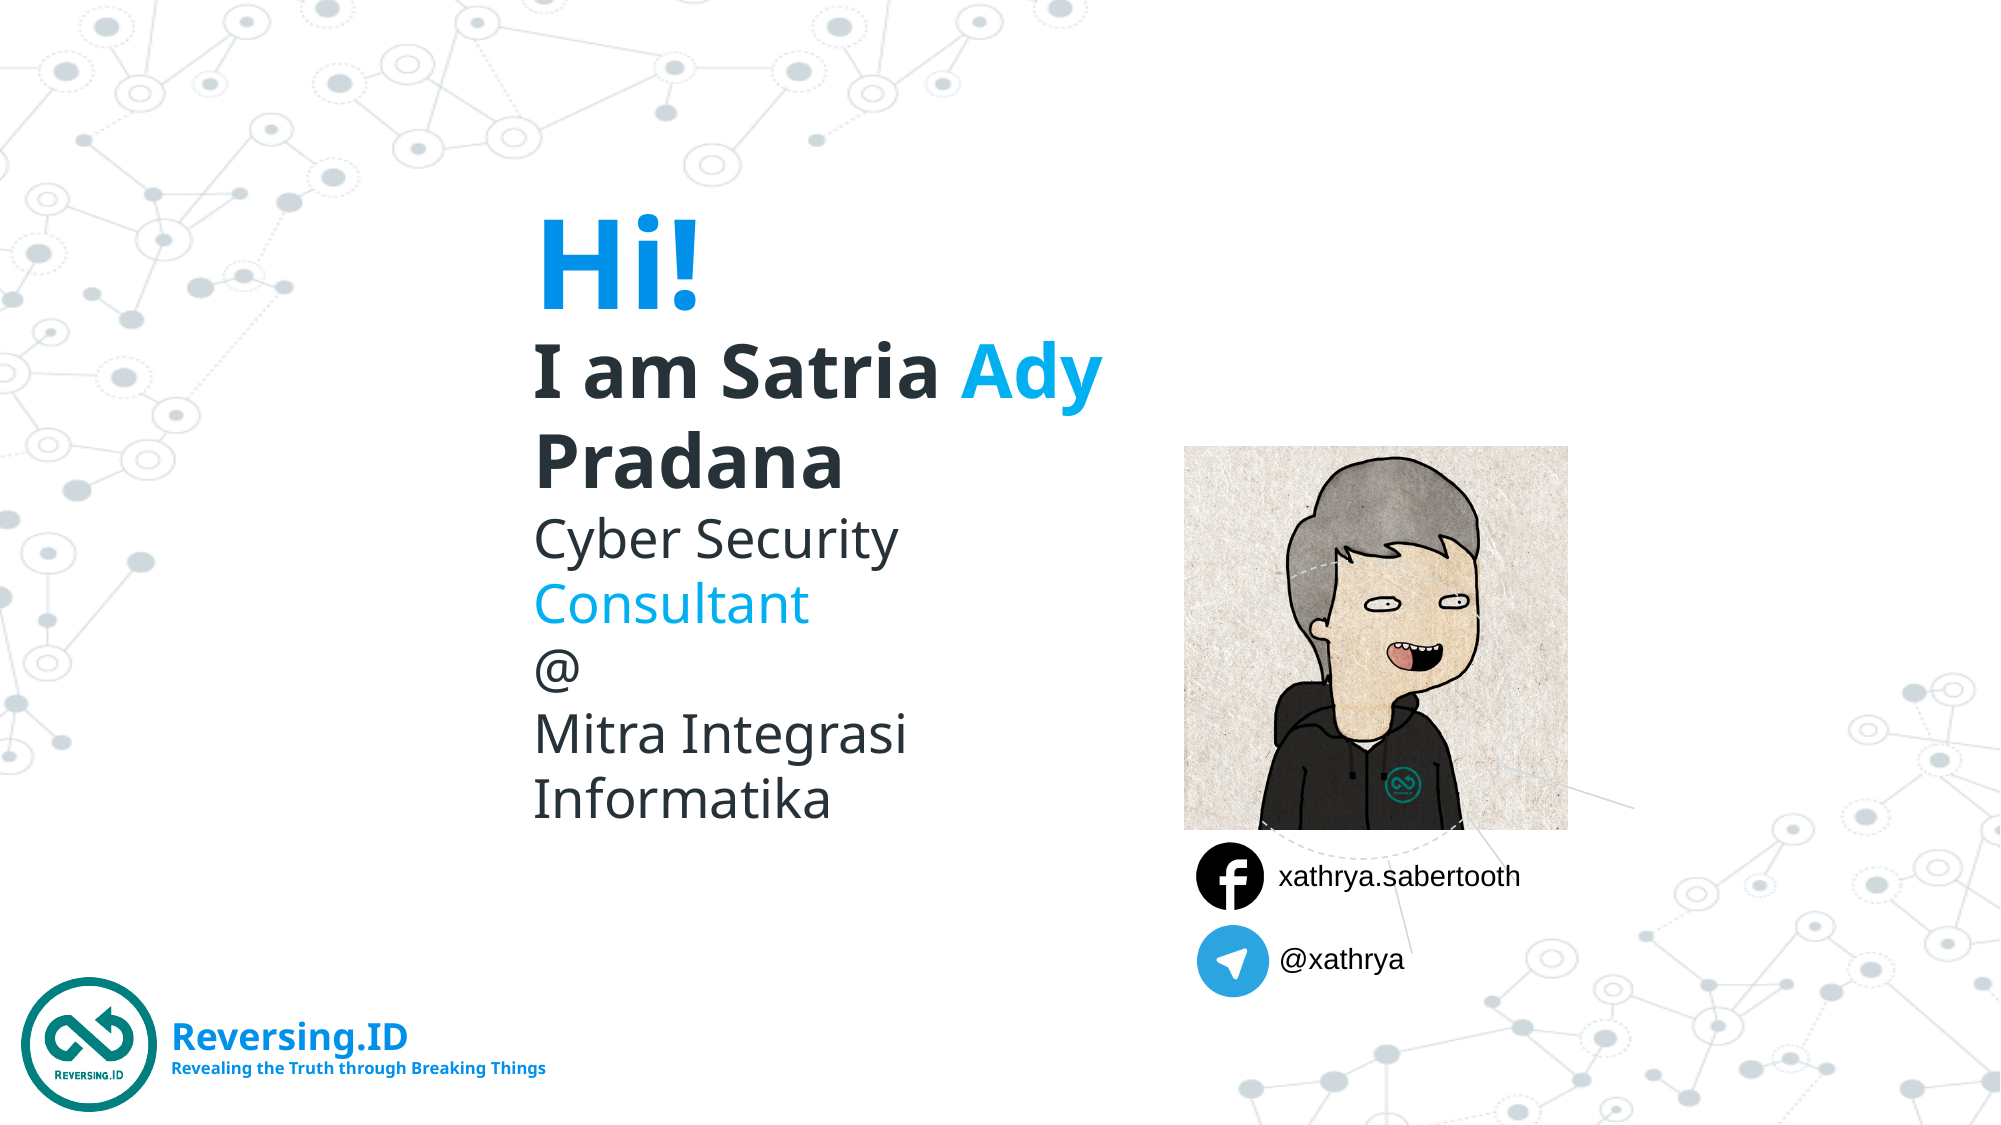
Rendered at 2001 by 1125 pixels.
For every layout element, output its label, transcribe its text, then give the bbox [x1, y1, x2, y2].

list Cyber Security Consultant @ Mitra Integrasi Informatika [518, 489, 1086, 998]
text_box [1466, 815, 1515, 881]
text_box @xathrya [1274, 932, 1420, 983]
picture [0, 0, 2001, 1125]
text_box [1286, 839, 1437, 850]
text_box Reversing.ID Revealing the Truth through Breaking Things [156, 998, 1202, 1125]
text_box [1388, 860, 1413, 954]
text_box xathrya.sabertooth [1269, 850, 1537, 901]
subtitle I am Satria Ady Pradana [518, 308, 1445, 481]
title Hi! [518, 96, 1445, 308]
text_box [1502, 765, 1635, 809]
